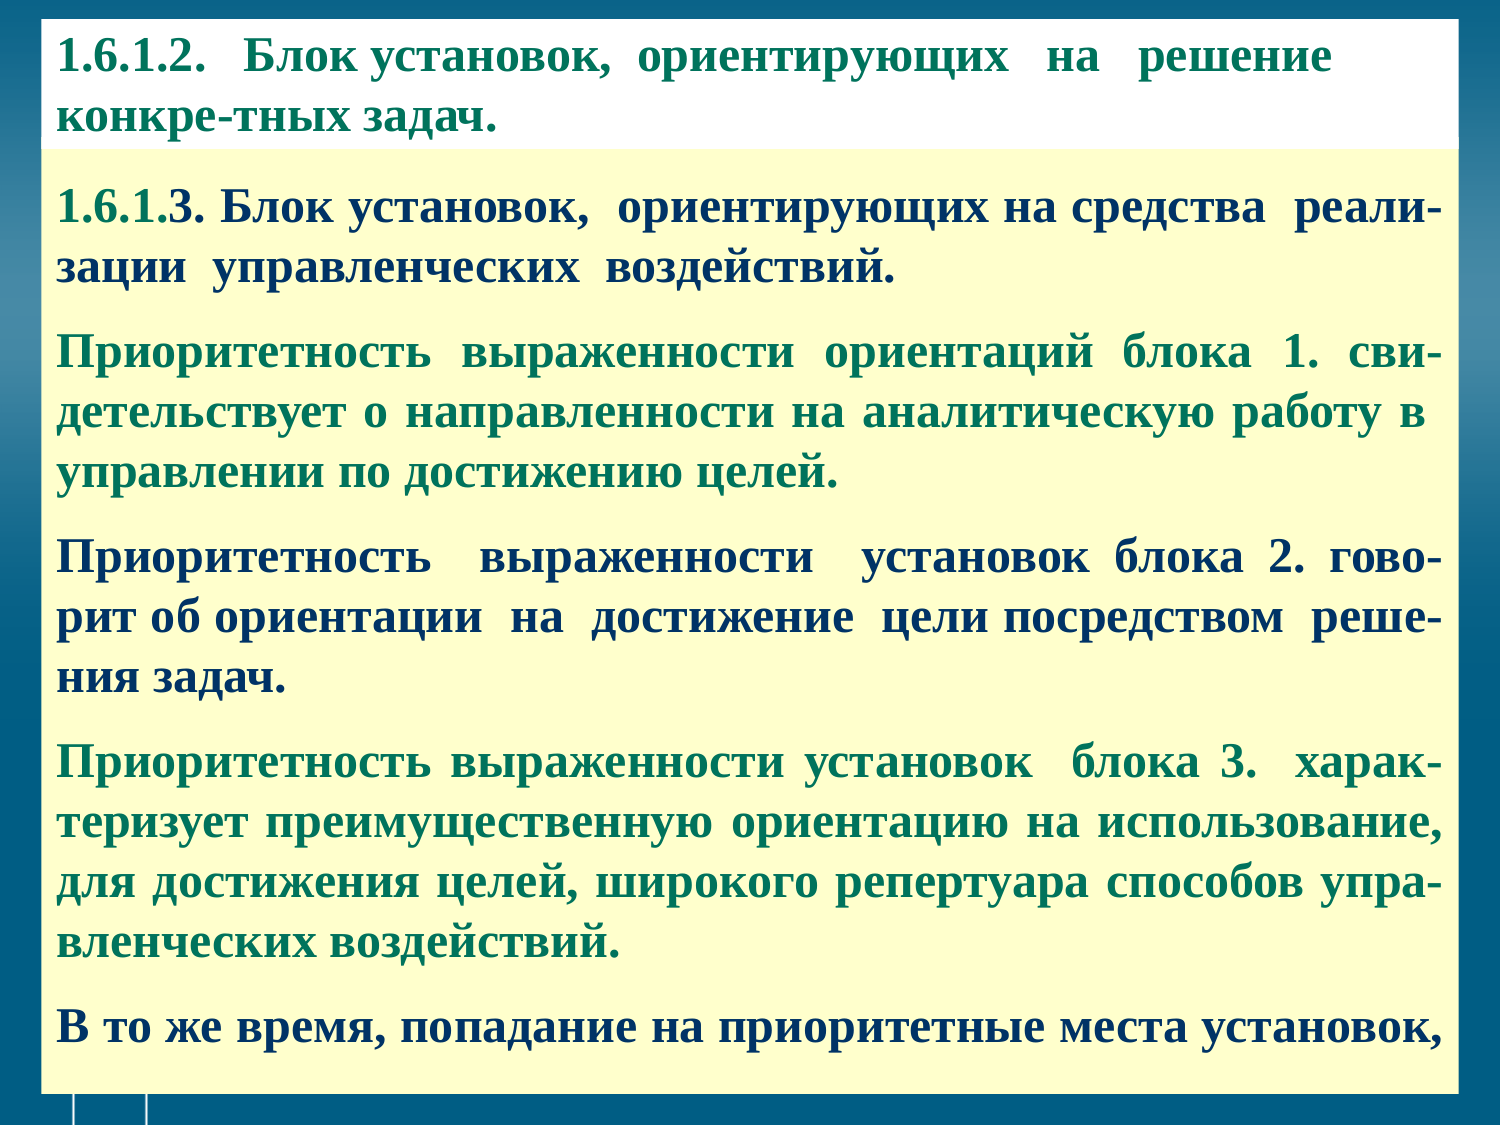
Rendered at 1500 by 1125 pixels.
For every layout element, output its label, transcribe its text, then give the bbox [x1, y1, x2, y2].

list 1.6.1.3. Блок установок, ориентирующих на средства реали-зации управленческих воздействий. Приоритетность выраженности ориентаций блока 1. сви-детельствует о направленности на аналитическую работу в управлении по достижению целей. Приоритетность выраженности установок блока 2. гово-рит об ориентации на достижение цели посредством реше-ния задач. Приоритетность выраженности установок блока 3. харак-теризует преимущественную ориентацию на использование, для достижения целей, широкого ре­пертуара способов упра-вленческих воздействий. В то же время, попадание на приоритетные места установок, [41, 150, 1459, 1095]
picture [0, 11, 1500, 578]
title 1.6.1.2. Блок установок, ориентирующих на решение конкре-тных задач. [41, 18, 1459, 150]
